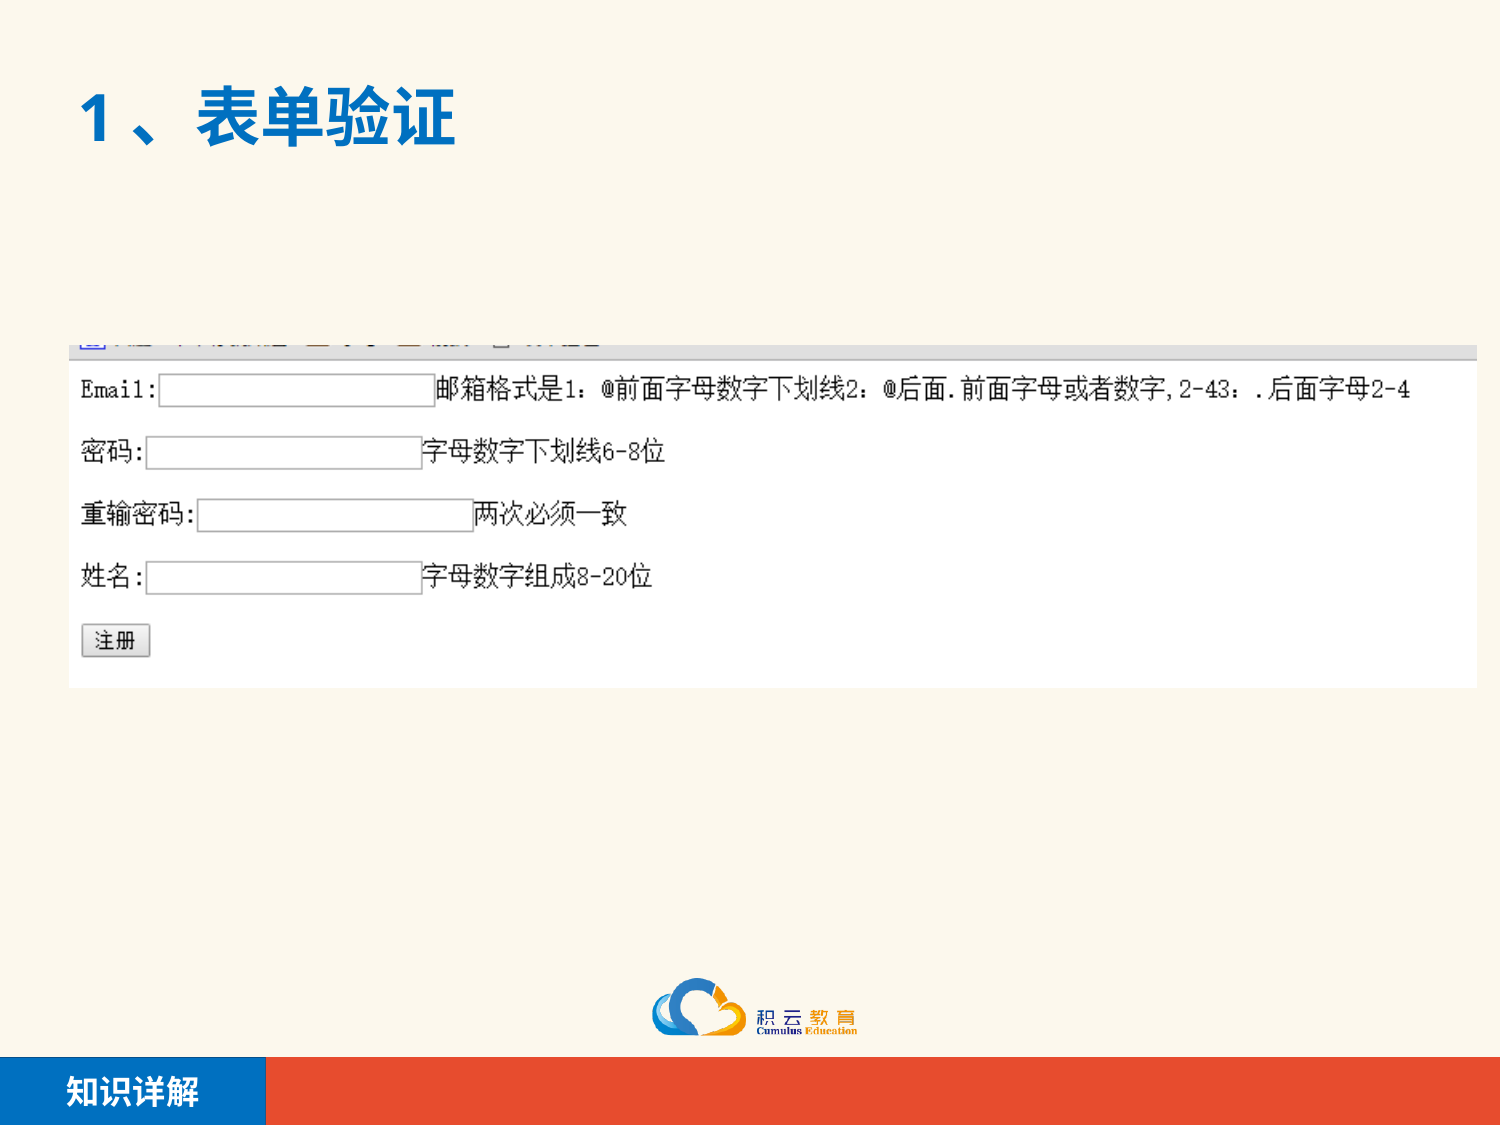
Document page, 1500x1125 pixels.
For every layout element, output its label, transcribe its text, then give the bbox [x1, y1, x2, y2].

title 1、表单验证 [69, 55, 1431, 164]
picture [69, 344, 1477, 689]
picture [643, 971, 869, 1044]
